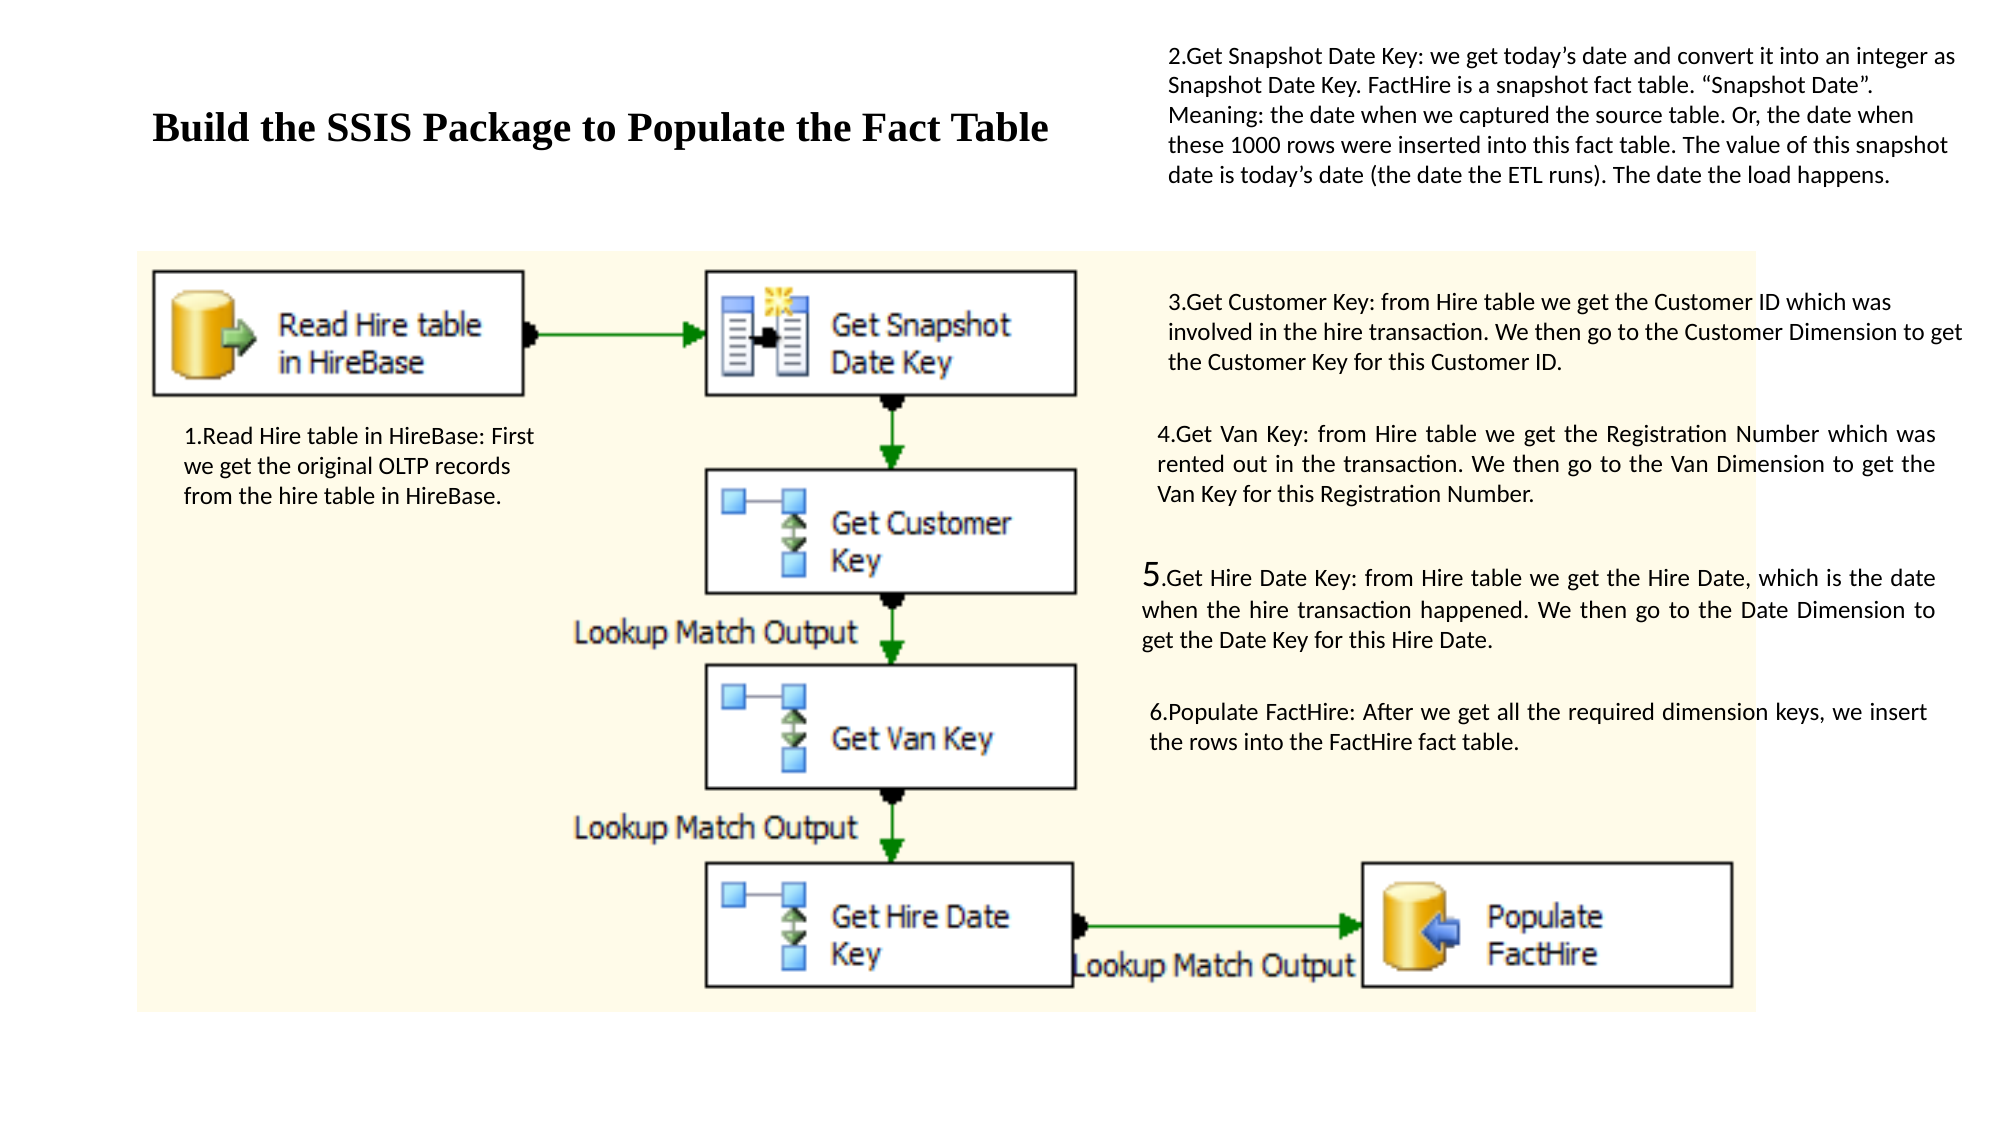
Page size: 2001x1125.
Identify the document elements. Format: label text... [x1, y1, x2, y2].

title Build the SSIS Package to Populate the Fact Table [137, 59, 1153, 197]
text_box 3.Get Customer Key: from Hire table we get the Customer ID which was involved in the hire transaction. We then go to the Customer Dimension to get the Customer Key for this Customer ID. [1756, 278, 1983, 384]
text_box 5.Get Hire Date Key: from Hire table we get the Hire Date, which is the date when the hire transaction happened. We then go to the Date Dimension to get the Date Key for this Hire Date. [1756, 541, 1953, 661]
text_box 2.Get Snapshot Date Key: we get today’s date and convert it into an integer as Snapshot Date Key. FactHire is a snapshot fact table. “Snapshot Date”. Meaning: the date when we captured the source table. Or, the date when these 1000 rows were inserted into this fact table. The value of this snapshot date is today’s date (the date the ETL runs). The date the load happens. [1153, 31, 1978, 197]
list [137, 251, 1756, 1012]
text_box 6.Populate FactHire: After we get all the required dimension keys, we insert the rows into the FactHire fact table. [1756, 687, 1945, 763]
text_box 4.Get Van Key: from Hire table we get the Registration Number which was rented out in the transaction. We then go to the Van Dimension to get the Van Key for this Registration Number. [1756, 409, 1953, 515]
